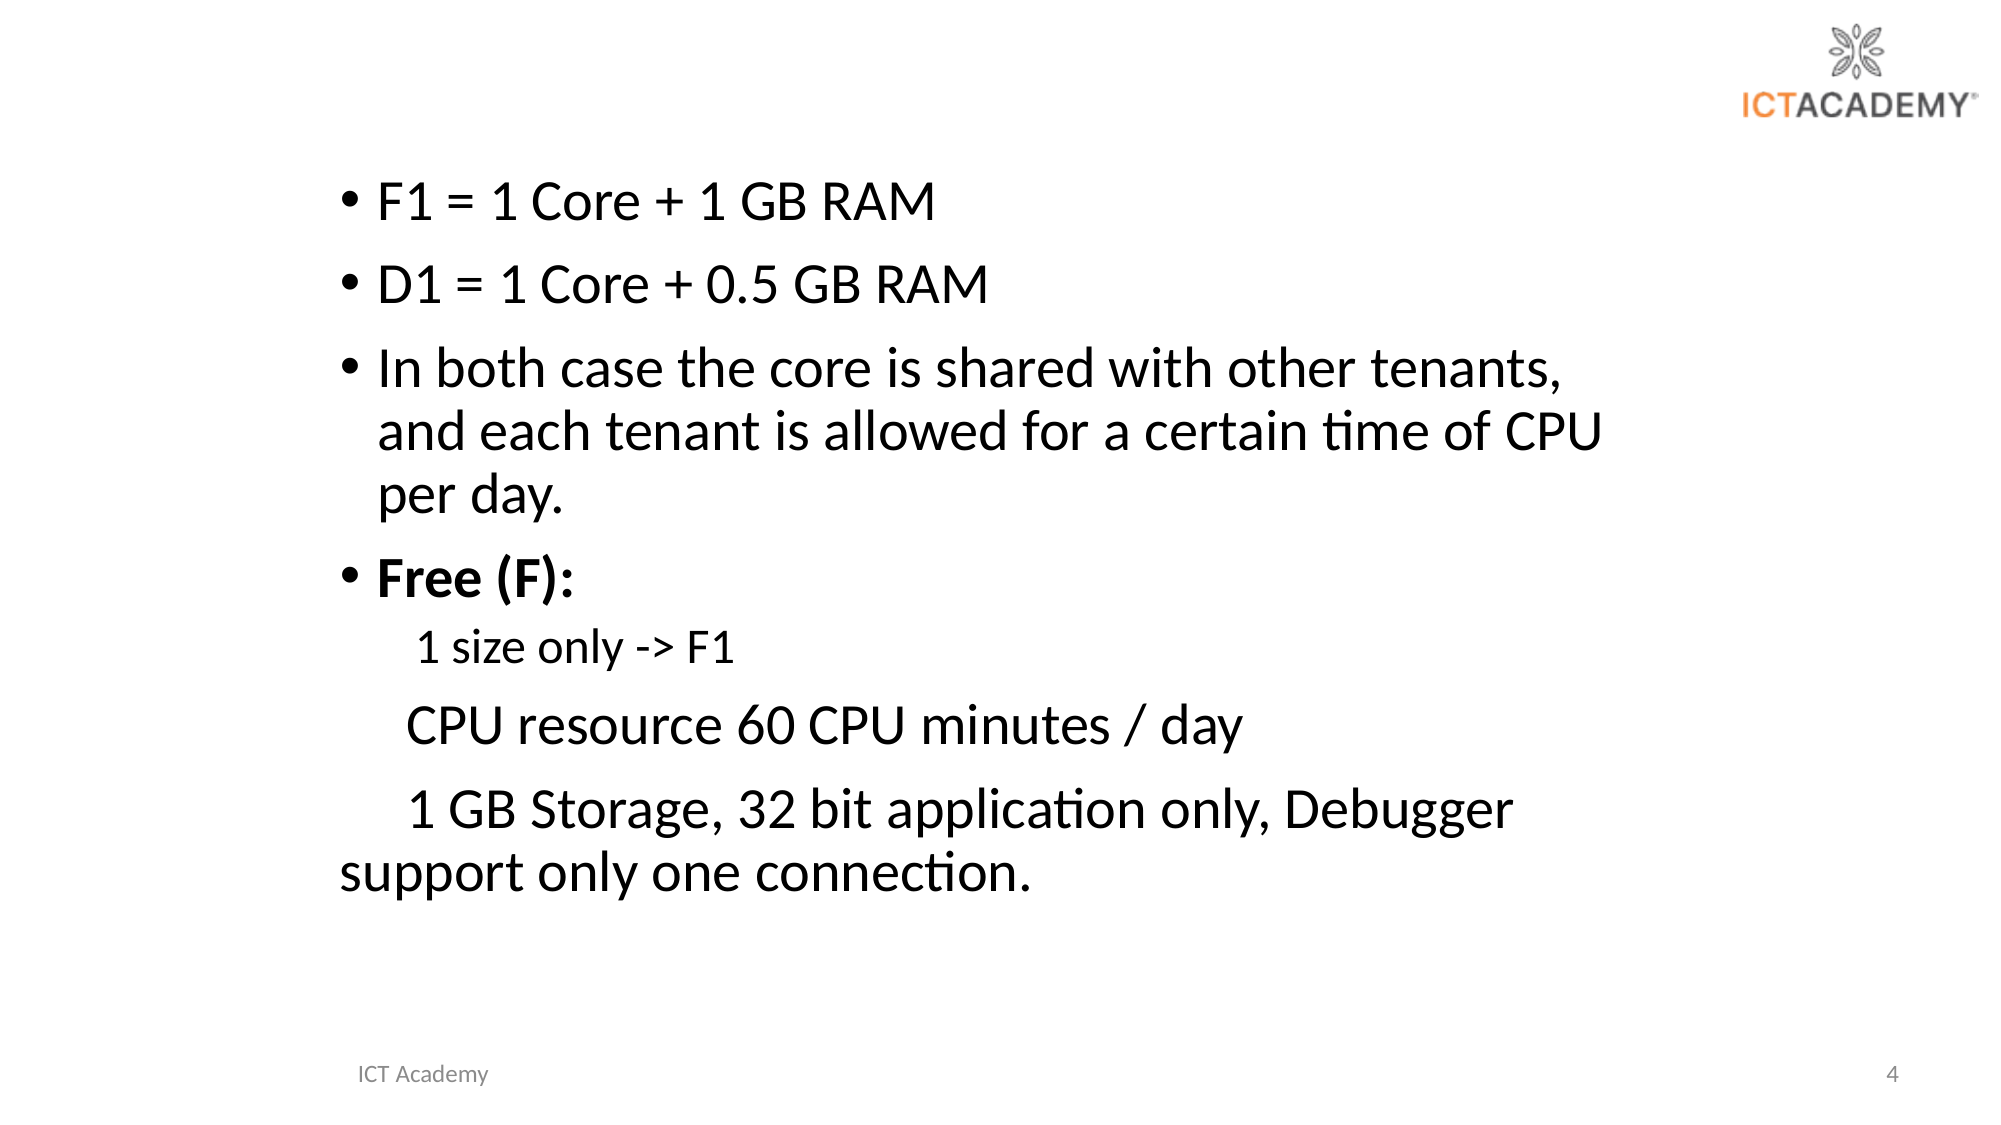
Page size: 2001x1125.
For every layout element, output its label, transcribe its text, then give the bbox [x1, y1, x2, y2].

footer ICT Academy [85, 1042, 761, 1103]
slide_number 4 [1464, 1042, 1915, 1103]
picture [1743, 22, 1979, 120]
list F1 = 1 Core + 1 GB RAM D1 = 1 Core + 0.5 GB RAM In both case the core is shared with other tenants, and each tenant is allowed for a certain time of CPU per day. Free (F): 1 size only -> F1 CPU resource 60 CPU minutes / day 1 GB Storage, 32 bit application only, Debugger support only one connection. [324, 162, 1675, 1005]
